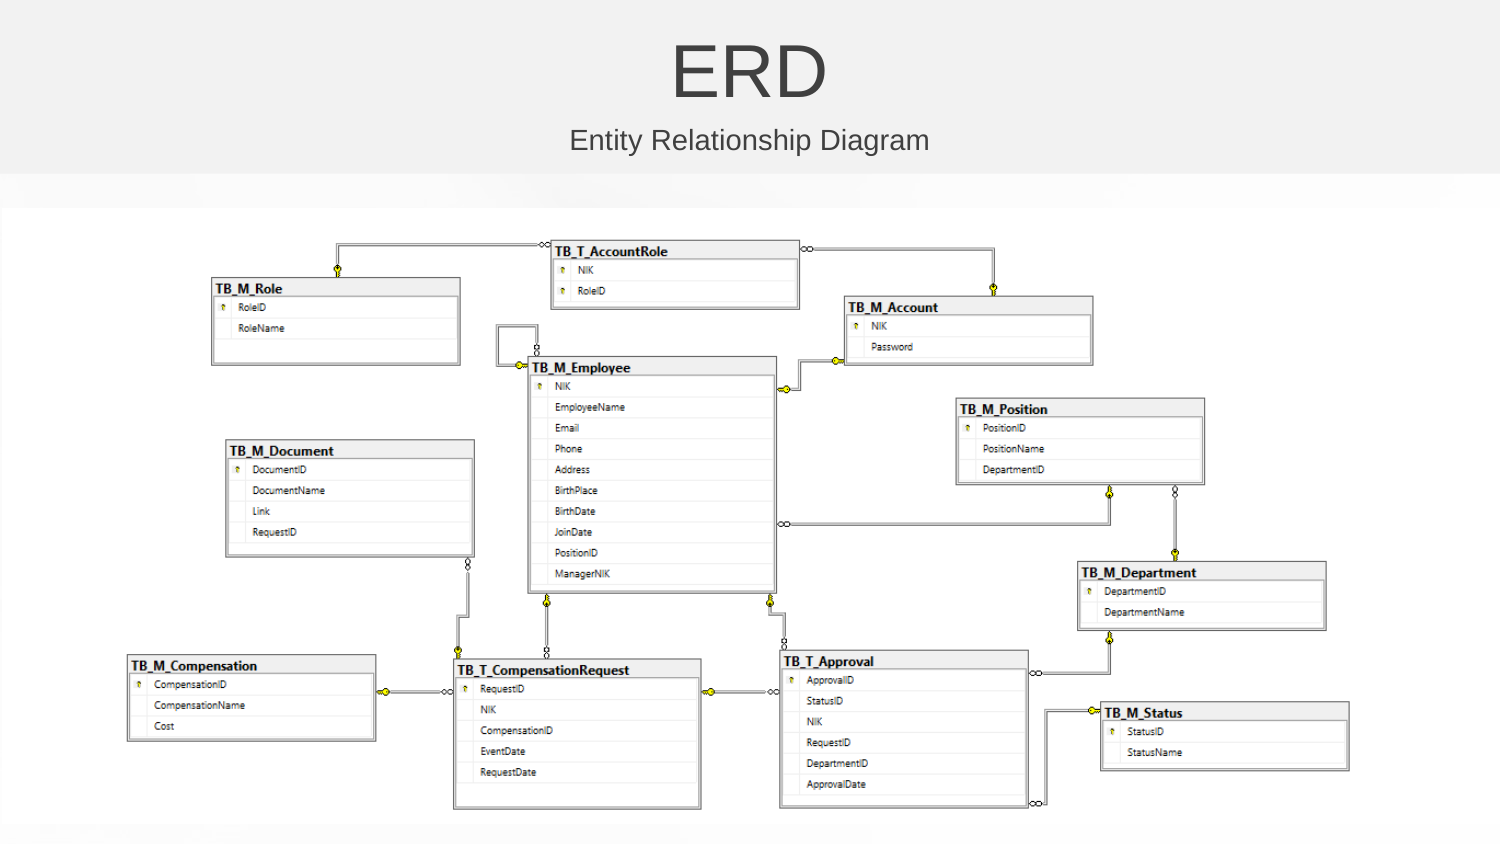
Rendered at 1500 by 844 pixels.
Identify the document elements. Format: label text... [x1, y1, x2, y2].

picture [0, 174, 1500, 844]
list ERD [0, 20, 1500, 114]
list Entity Relationship Diagram [0, 114, 1500, 162]
